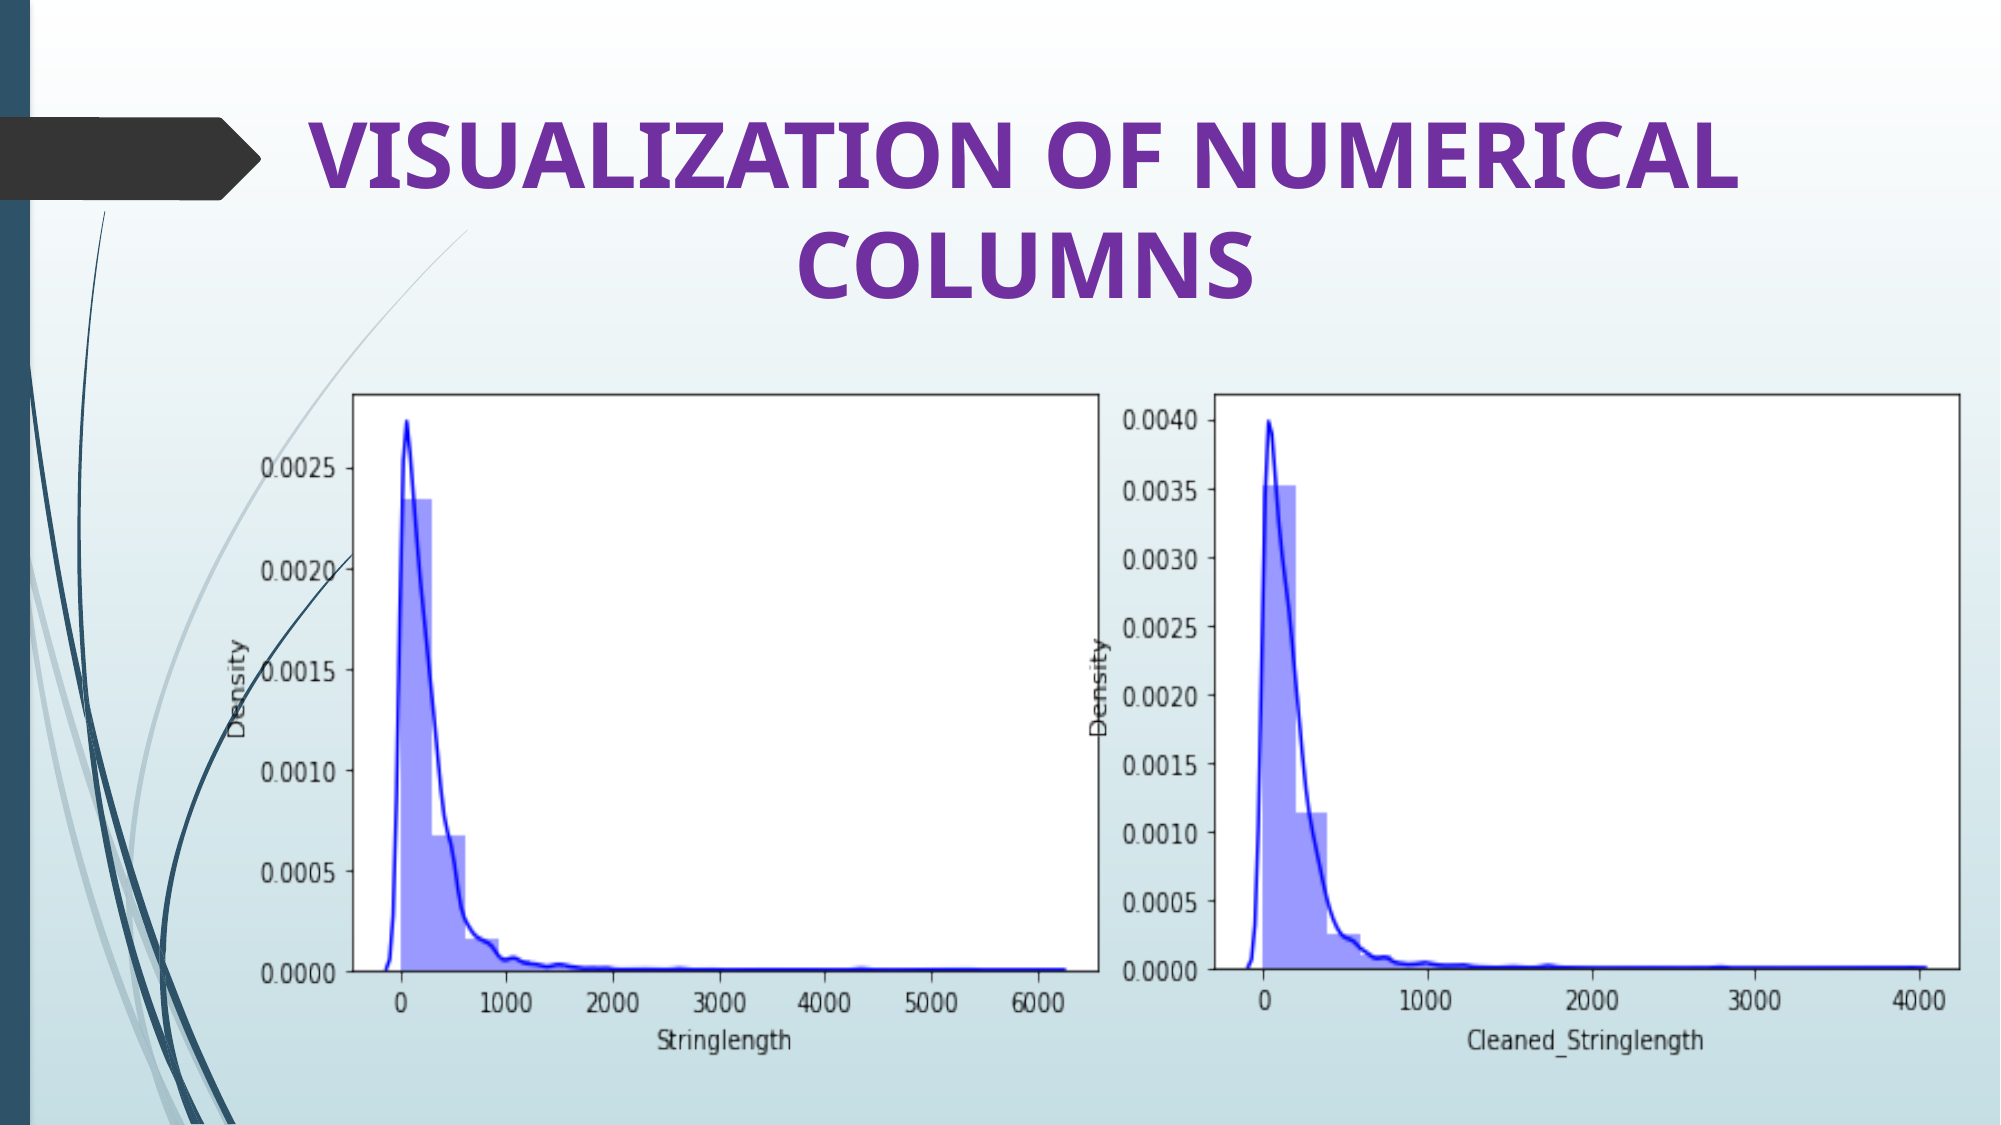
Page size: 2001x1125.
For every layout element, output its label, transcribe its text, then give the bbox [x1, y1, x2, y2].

picture [212, 378, 1975, 1072]
list [44, 219, 1570, 1090]
title VISUALIZATION OF NUMERICAL COLUMNS [153, 0, 1897, 358]
